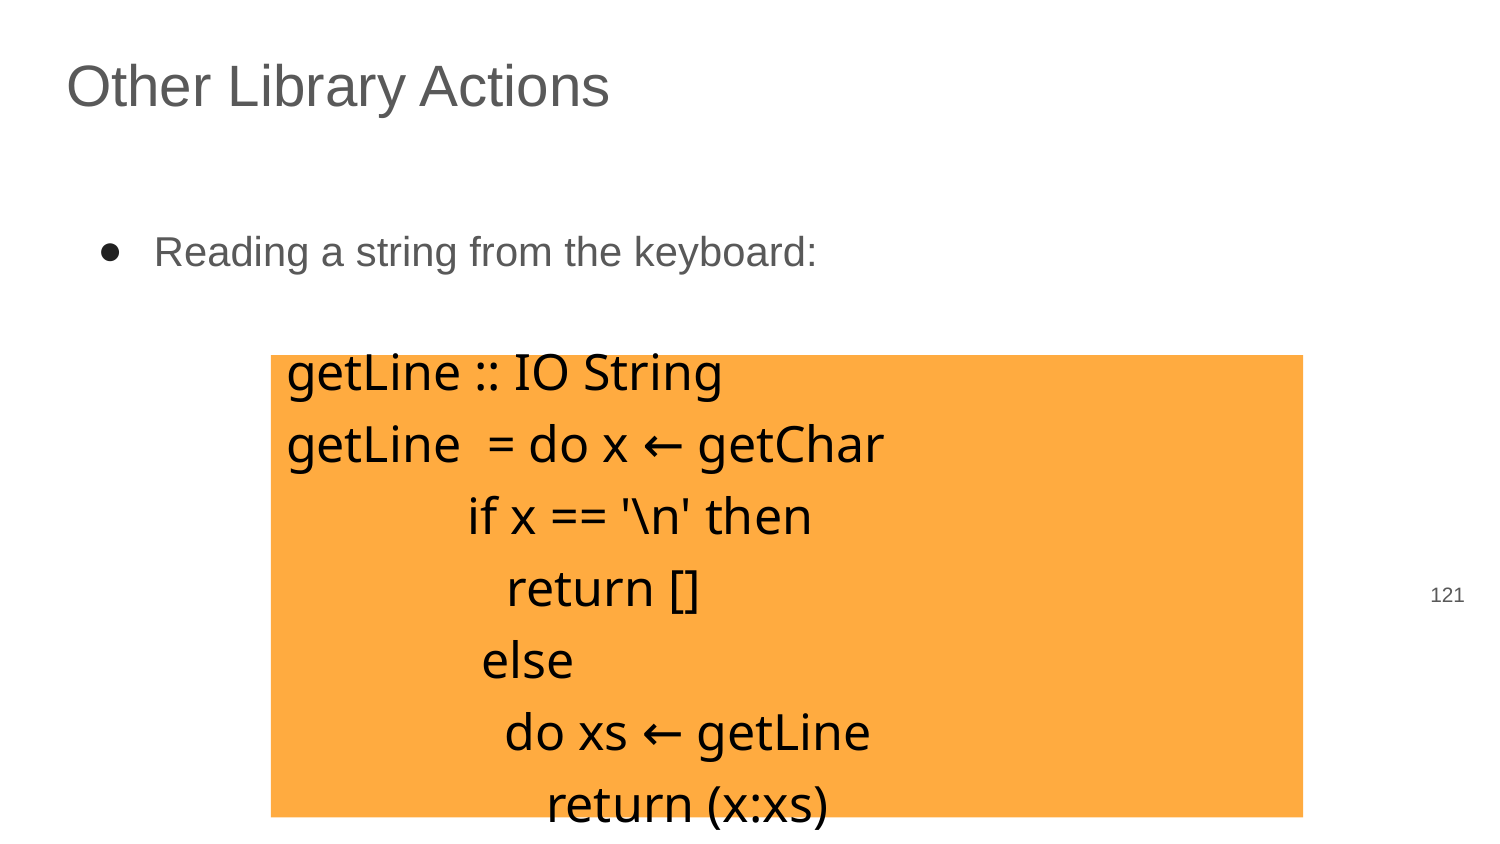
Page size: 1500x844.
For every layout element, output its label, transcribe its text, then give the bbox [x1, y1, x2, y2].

slide_number ‹#› [1389, 573, 1480, 623]
text_box Reading a string from the keyboard: [82, 217, 1388, 294]
title Other Library Actions [51, 54, 1449, 126]
text_box getLine :: IO String getLine = do x ← getChar if x == '\n' then return [] else do xs ← getLine return (x:xs) [270, 355, 1304, 818]
